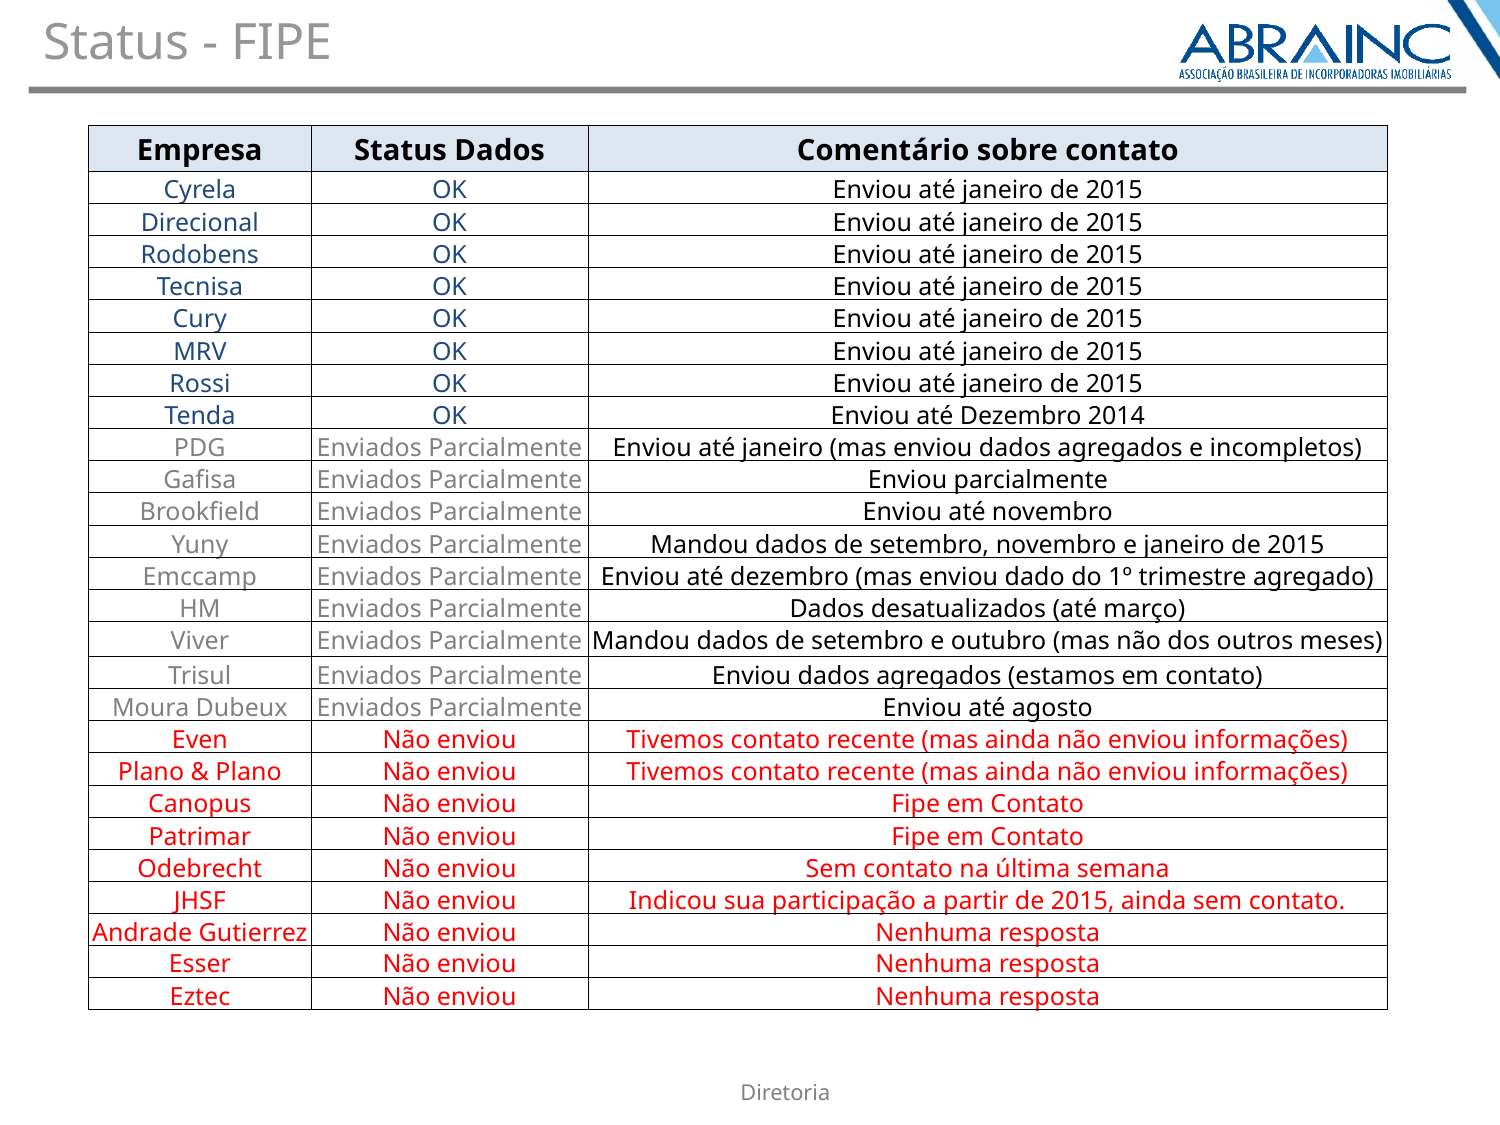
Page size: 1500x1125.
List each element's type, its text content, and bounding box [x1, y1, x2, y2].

table_cell OK [312, 204, 588, 235]
text_box Diretoria [655, 1070, 916, 1114]
table_cell Cyrela [89, 172, 311, 203]
table_cell MRV [89, 333, 311, 364]
table_cell Enviou até janeiro (mas enviou dados agregados e incompletos) [589, 429, 1387, 460]
table_cell Indicou sua participação a partir de 2015, ainda sem contato. [589, 882, 1387, 913]
table_cell OK [312, 397, 588, 428]
table_cell OK [312, 365, 588, 396]
table_cell OK [312, 236, 588, 267]
text_box Status - FIPE [28, 7, 443, 79]
table_cell Enviou até janeiro de 2015 [589, 236, 1387, 267]
table_cell Enviou até janeiro de 2015 [589, 365, 1387, 396]
table_cell Odebrecht [89, 850, 311, 881]
table_cell Nenhuma resposta [589, 978, 1387, 1009]
table_cell OK [312, 333, 588, 364]
table_cell Plano & Plano [89, 753, 311, 785]
table_cell PDG [89, 429, 311, 460]
table_cell Trisul [89, 657, 311, 688]
table_cell Gafisa [89, 461, 311, 492]
table_cell Mandou dados de setembro, novembro e janeiro de 2015 [589, 526, 1387, 557]
table_cell Enviados Parcialmente [312, 461, 588, 492]
table_cell Enviou até Dezembro 2014 [589, 397, 1387, 428]
table_cell Enviou até janeiro de 2015 [589, 204, 1387, 235]
table_cell Enviou dados agregados (estamos em contato) [589, 657, 1387, 688]
table_cell Moura Dubeux [89, 689, 311, 720]
table_cell Canopus [89, 786, 311, 817]
table_cell OK [312, 172, 588, 203]
table_cell Esser [89, 946, 311, 977]
table_cell Nenhuma resposta [589, 946, 1387, 977]
table_cell Brookfield [89, 493, 311, 525]
table_cell Enviados Parcialmente [312, 590, 588, 621]
table_cell Eztec [89, 978, 311, 1009]
table_cell Enviou até novembro [589, 493, 1387, 525]
table_cell Enviados Parcialmente [312, 493, 588, 525]
table_cell Não enviou [312, 978, 588, 1009]
table_cell Não enviou [312, 721, 588, 752]
table_cell Cury [89, 300, 311, 332]
table_cell Enviou até dezembro (mas enviou dado do 1º trimestre agregado) [589, 558, 1387, 589]
table_cell Não enviou [312, 946, 588, 977]
table_cell Patrimar [89, 818, 311, 849]
table_cell Enviados Parcialmente [312, 526, 588, 557]
table_cell Enviou até janeiro de 2015 [589, 300, 1387, 332]
picture [1175, 0, 1500, 83]
table_header Empresa [89, 126, 311, 171]
table_cell Enviados Parcialmente [312, 689, 588, 720]
table_cell Rodobens [89, 236, 311, 267]
table_cell Fipe em Contato [589, 786, 1387, 817]
table_cell Emccamp [89, 558, 311, 589]
table_cell Yuny [89, 526, 311, 557]
table_cell OK [312, 268, 588, 299]
table_cell Tecnisa [89, 268, 311, 299]
table_cell Viver [89, 622, 311, 656]
table_header Comentário sobre contato [589, 126, 1387, 171]
table_cell Even [89, 721, 311, 752]
table_cell Fipe em Contato [589, 818, 1387, 849]
table_cell Enviados Parcialmente [312, 657, 588, 688]
table_cell Enviou até agosto [589, 689, 1387, 720]
table_cell Enviados Parcialmente [312, 622, 588, 656]
table_cell Enviou parcialmente [589, 461, 1387, 492]
table_cell JHSF [89, 882, 311, 913]
table_cell Não enviou [312, 914, 588, 945]
table_cell Direcional [89, 204, 311, 235]
table_cell Enviou até janeiro de 2015 [589, 268, 1387, 299]
table_header Status Dados [312, 126, 588, 171]
table_cell Andrade Gutierrez [89, 914, 311, 945]
table_cell Não enviou [312, 786, 588, 817]
table_cell Enviou até janeiro de 2015 [589, 172, 1387, 203]
table_cell Não enviou [312, 753, 588, 785]
table_cell Mandou dados de setembro e outubro (mas não dos outros meses) [589, 622, 1387, 656]
table_cell OK [312, 300, 588, 332]
table_cell Enviados Parcialmente [312, 558, 588, 589]
table_cell Enviou até janeiro de 2015 [589, 333, 1387, 364]
table_cell Tivemos contato recente (mas ainda não enviou informações) [589, 753, 1387, 785]
table_cell Tenda [89, 397, 311, 428]
table_cell Dados desatualizados (até março) [589, 590, 1387, 621]
table_cell Não enviou [312, 818, 588, 849]
table_cell Rossi [89, 365, 311, 396]
table_cell Não enviou [312, 850, 588, 881]
table_cell Sem contato na última semana [589, 850, 1387, 881]
table_cell Enviados Parcialmente [312, 429, 588, 460]
table_cell Nenhuma resposta [589, 914, 1387, 945]
table_cell HM [89, 590, 311, 621]
table_cell Tivemos contato recente (mas ainda não enviou informações) [589, 721, 1387, 752]
table_cell Não enviou [312, 882, 588, 913]
